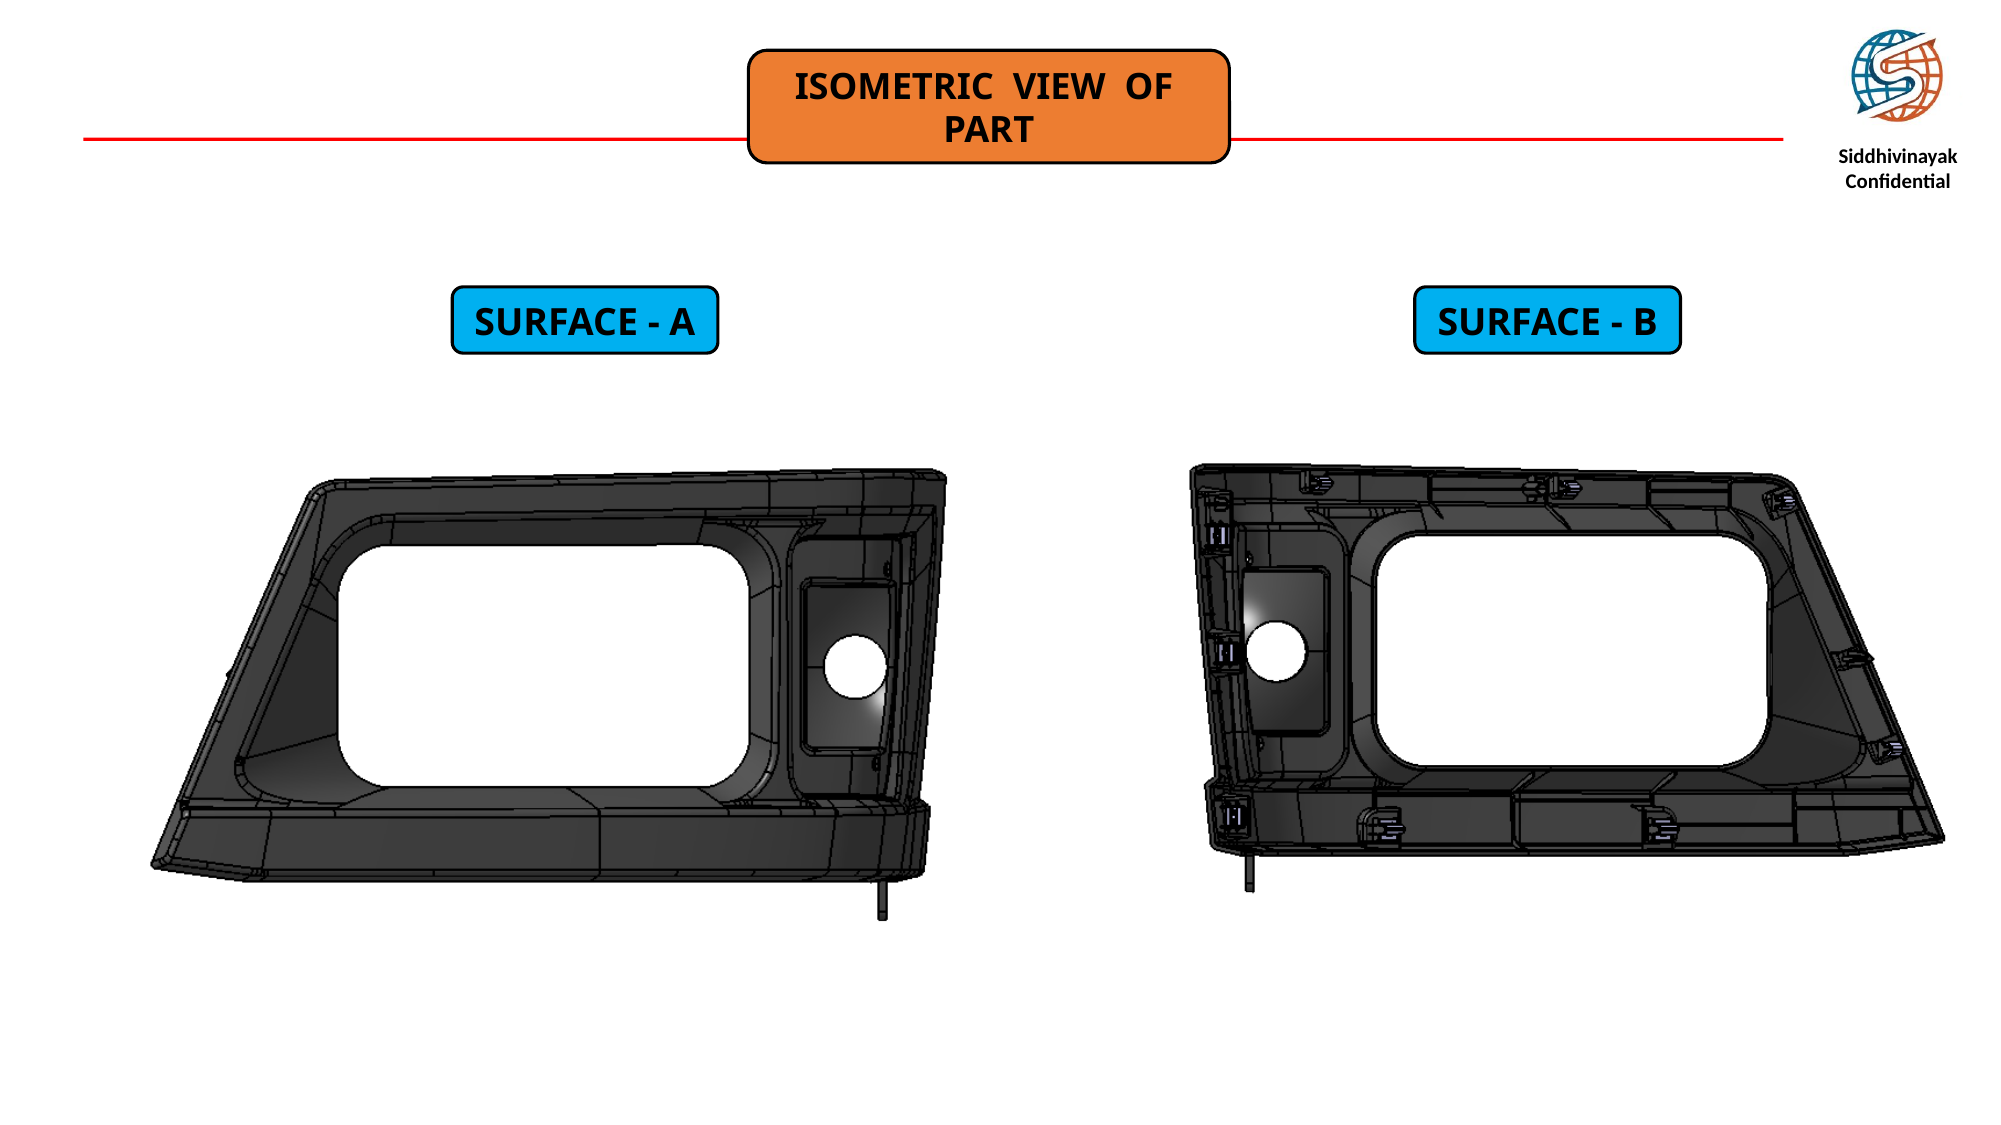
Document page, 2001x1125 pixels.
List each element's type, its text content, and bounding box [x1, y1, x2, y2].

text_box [1816, 17, 1980, 201]
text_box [118, 403, 968, 948]
text_box ISOMETRIC VIEW OF PART [748, 140, 1230, 163]
text_box SURFACE - B [1414, 286, 1681, 354]
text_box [1131, 419, 1963, 933]
text_box SURFACE - A [452, 286, 718, 354]
text_box ISOMETRIC VIEW OF PART [748, 50, 1230, 139]
